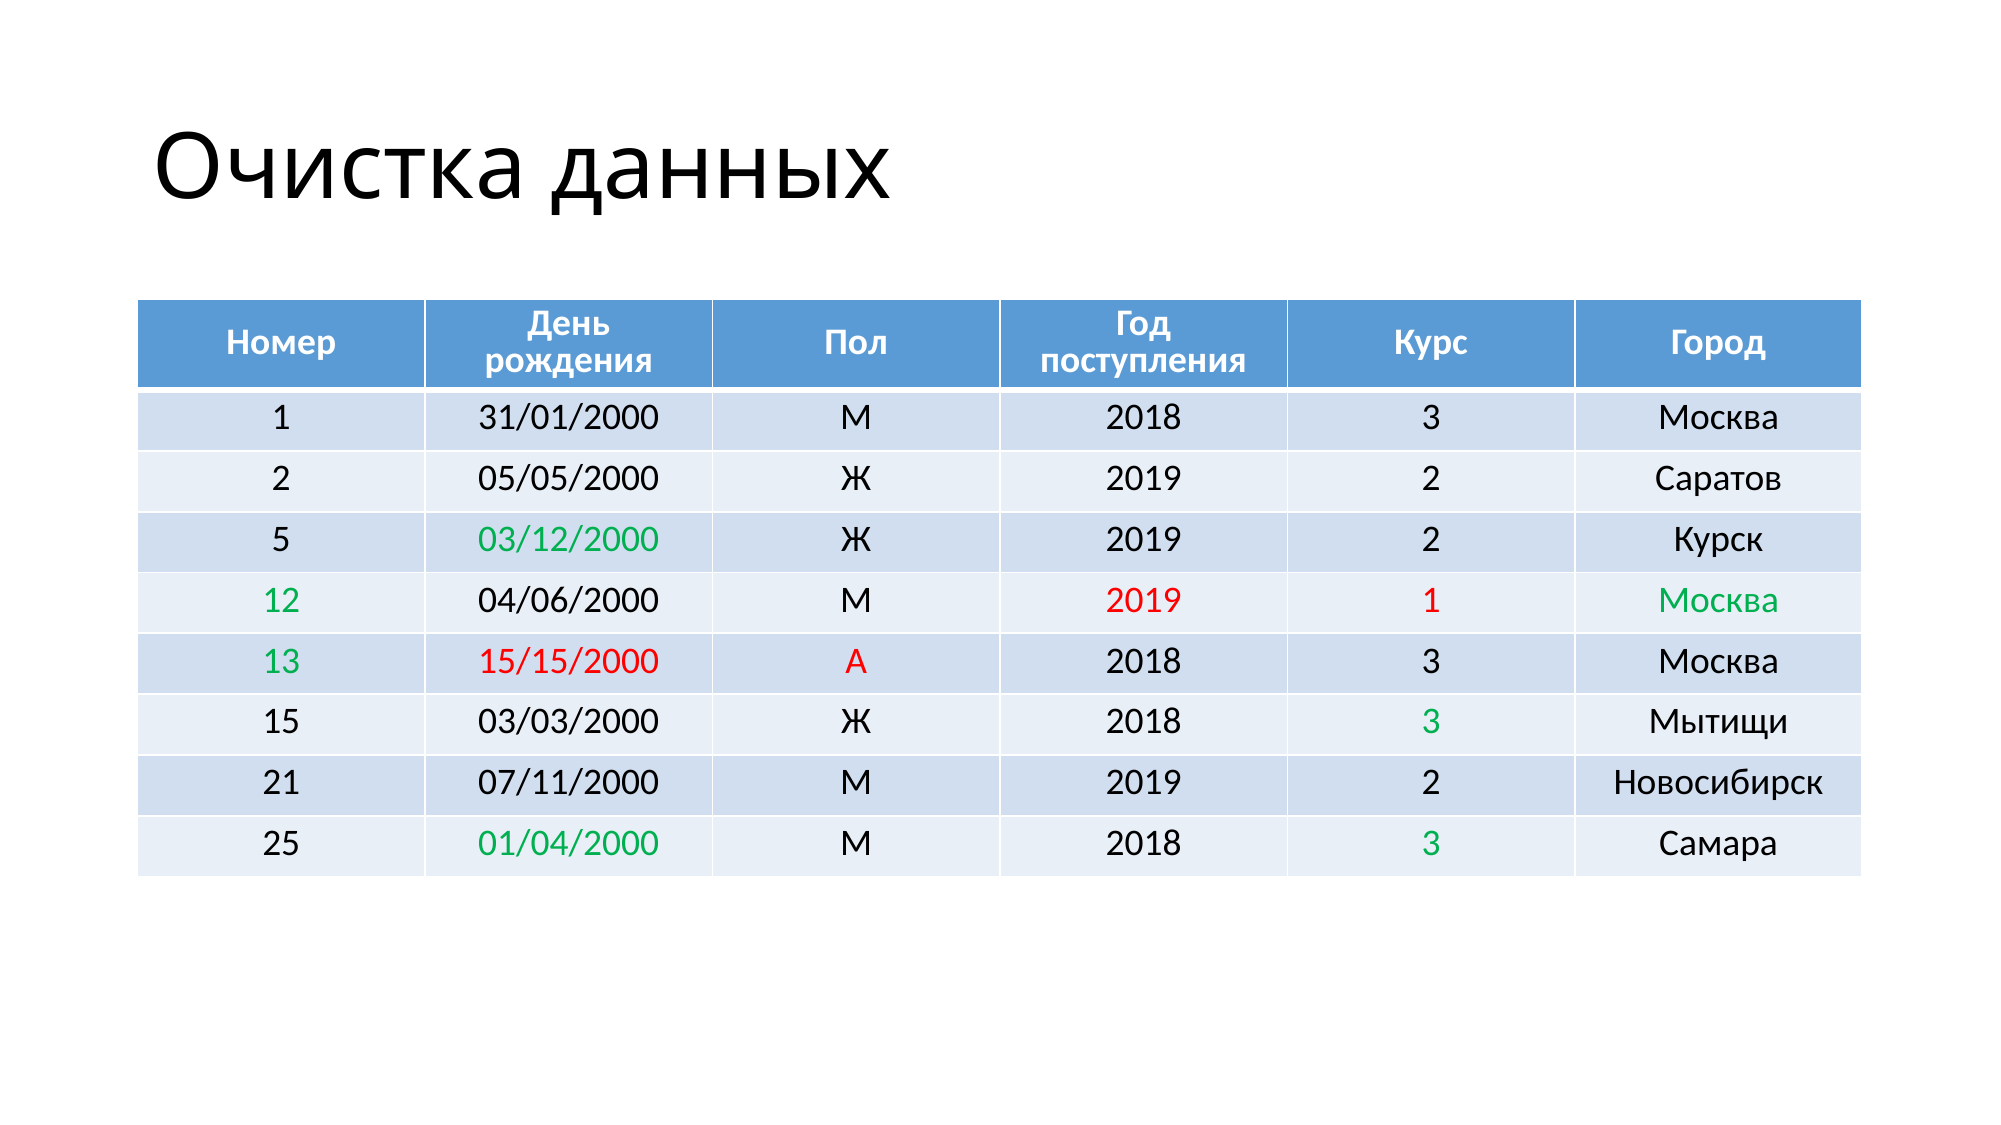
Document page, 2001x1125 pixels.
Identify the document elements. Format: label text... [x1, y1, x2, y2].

table_cell 07/11/2000 [426, 756, 712, 815]
table_header Пол [713, 300, 999, 387]
table_cell Самара [1576, 817, 1861, 876]
table_cell 15 [138, 695, 424, 754]
table_cell 25 [138, 817, 424, 876]
table_cell 2019 [1001, 756, 1287, 815]
table_cell 2 [138, 452, 424, 511]
table_cell 2019 [1001, 573, 1287, 632]
table_cell 3 [1288, 393, 1574, 450]
table_cell А [713, 634, 999, 693]
table_header Город [1576, 300, 1861, 387]
table_cell 2018 [1001, 634, 1287, 693]
table_cell 5 [138, 513, 424, 572]
table_header Год поступления [1001, 300, 1287, 387]
table_cell 31/01/2000 [426, 393, 712, 450]
table_cell Москва [1576, 393, 1861, 450]
table_cell Новосибирск [1576, 756, 1861, 815]
table_cell 13 [138, 634, 424, 693]
table_cell 05/05/2000 [426, 452, 712, 511]
table_cell 2018 [1001, 393, 1287, 450]
table_cell Москва [1576, 573, 1861, 632]
table_cell 3 [1288, 695, 1574, 754]
table_cell 21 [138, 756, 424, 815]
table_cell М [713, 756, 999, 815]
table_cell 3 [1288, 634, 1574, 693]
table_header Курс [1288, 300, 1574, 387]
table_cell 2019 [1001, 452, 1287, 511]
table_cell 2018 [1001, 695, 1287, 754]
table_cell М [713, 817, 999, 876]
table_cell Ж [713, 513, 999, 572]
table_cell Курск [1576, 513, 1861, 572]
table_cell М [713, 573, 999, 632]
table_cell 1 [1288, 573, 1574, 632]
table_cell 04/06/2000 [426, 573, 712, 632]
table_cell 2019 [1001, 513, 1287, 572]
table_cell 01/04/2000 [426, 817, 712, 876]
table_cell Москва [1576, 634, 1861, 693]
table_cell М [713, 393, 999, 450]
table_cell Ж [713, 452, 999, 511]
table_cell Ж [713, 695, 999, 754]
table_header День рождения [426, 300, 712, 387]
table_cell 2 [1288, 513, 1574, 572]
table_cell 15/15/2000 [426, 634, 712, 693]
table_cell 03/03/2000 [426, 695, 712, 754]
table_cell 1 [138, 393, 424, 450]
table_header Номер [138, 300, 424, 387]
table_cell 2018 [1001, 817, 1287, 876]
table_cell 2 [1288, 452, 1574, 511]
table_cell 3 [1288, 817, 1574, 876]
table_cell Мытищи [1576, 695, 1861, 754]
title Очистка данных [137, 59, 1863, 278]
table_cell Саратов [1576, 452, 1861, 511]
table_cell 03/12/2000 [426, 513, 712, 572]
table_cell 2 [1288, 756, 1574, 815]
table_cell 12 [138, 573, 424, 632]
